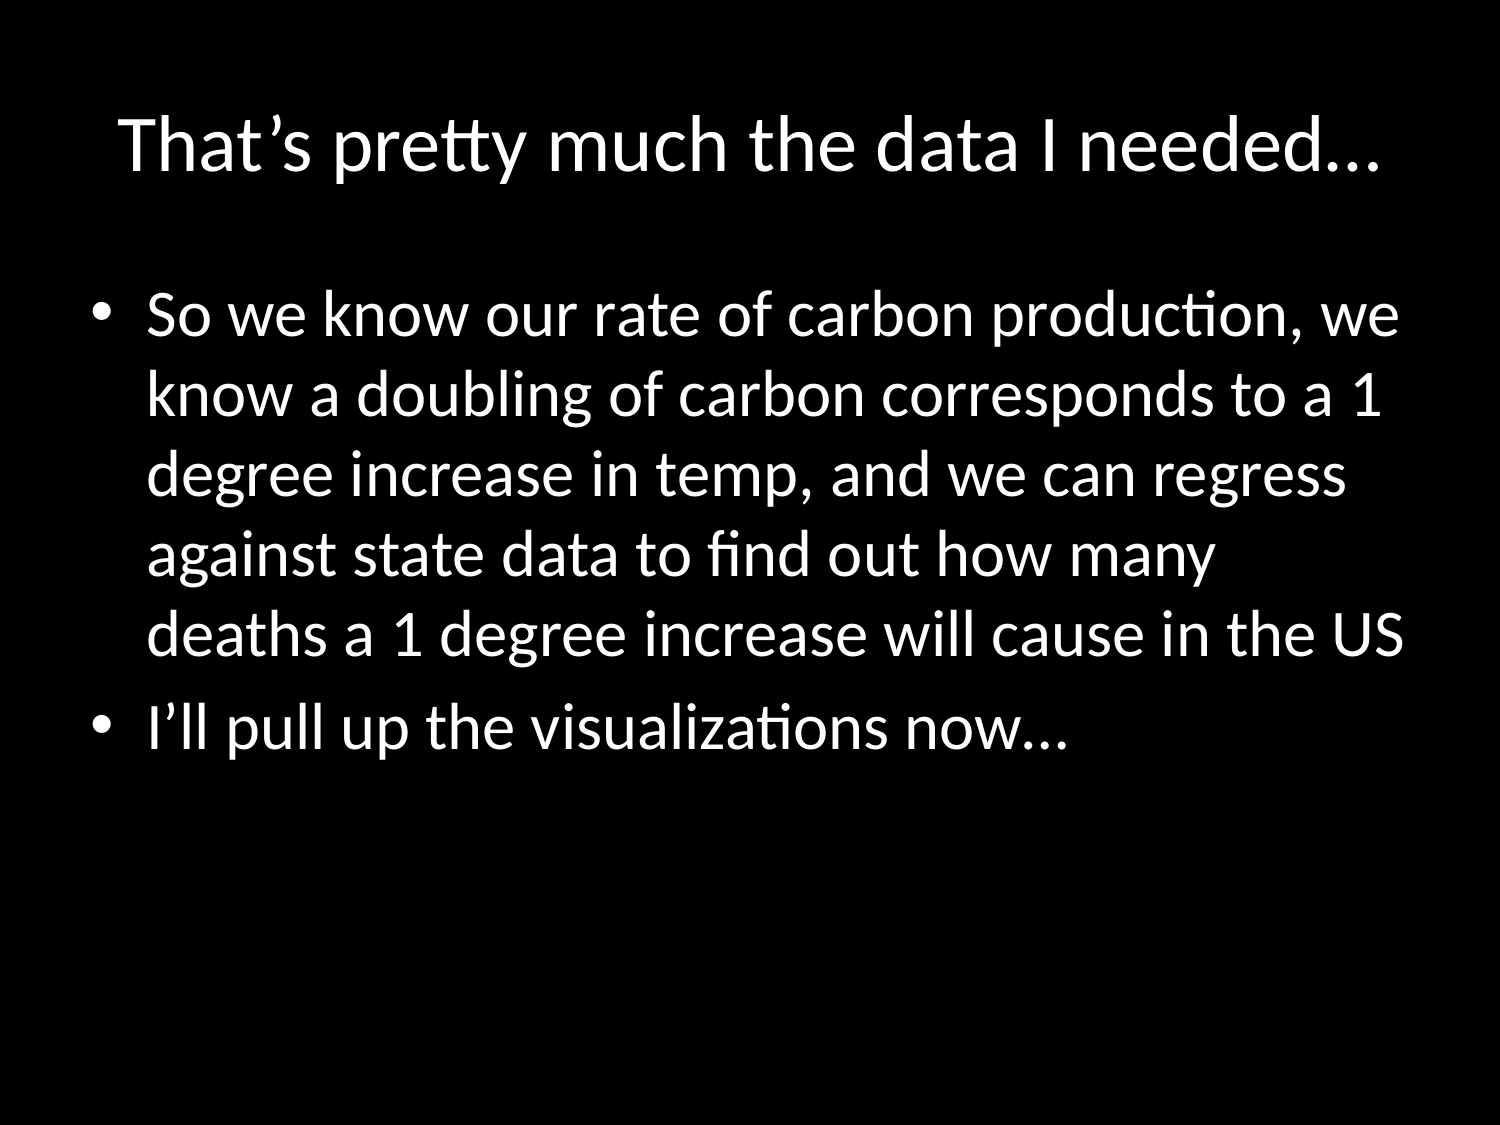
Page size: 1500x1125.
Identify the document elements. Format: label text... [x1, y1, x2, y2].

title That’s pretty much the data I needed… [75, 45, 1425, 233]
list So we know our rate of carbon production, we know a doubling of carbon corresponds to a 1 degree increase in temp, and we can regress against state data to find out how many deaths a 1 degree increase will cause in the US I’ll pull up the visualizations now… [75, 262, 1425, 1005]
